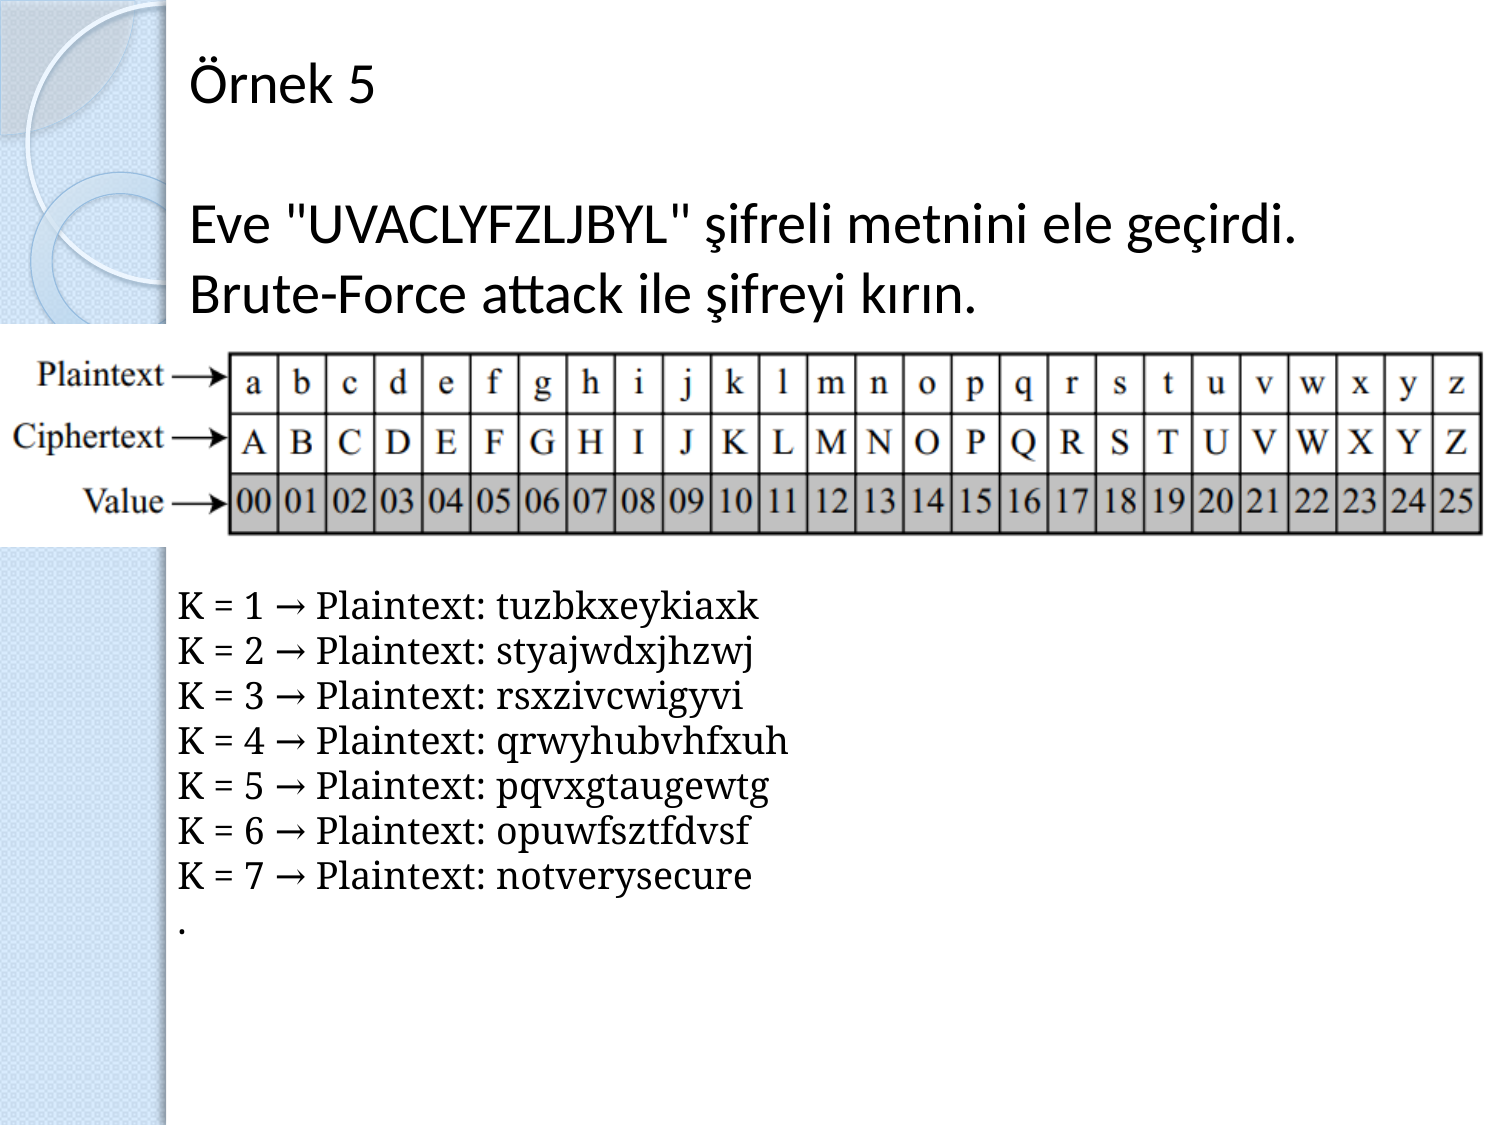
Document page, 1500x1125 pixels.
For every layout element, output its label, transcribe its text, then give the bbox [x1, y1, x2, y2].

text_box K = 1 → Plaintext: tuzbkxeykiaxk K = 2 → Plaintext: styajwdxjhzwj K = 3 → Plaintext: rsxzivcwigyvi K = 4 → Plaintext: qrwyhubvhfxuh K = 5 → Plaintext: pqvxgtaugewtg K = 6 → Plaintext: opuwfsztfdvsf K = 7 → Plaintext: notverysecure . [162, 574, 1500, 950]
text_box Örnek 5 Eve "UVACLYFZLJBYL" şifreli metnini ele geçirdi. Brute-Force attack ile şifreyi kırın. [174, 37, 1475, 321]
picture [0, 324, 1500, 547]
